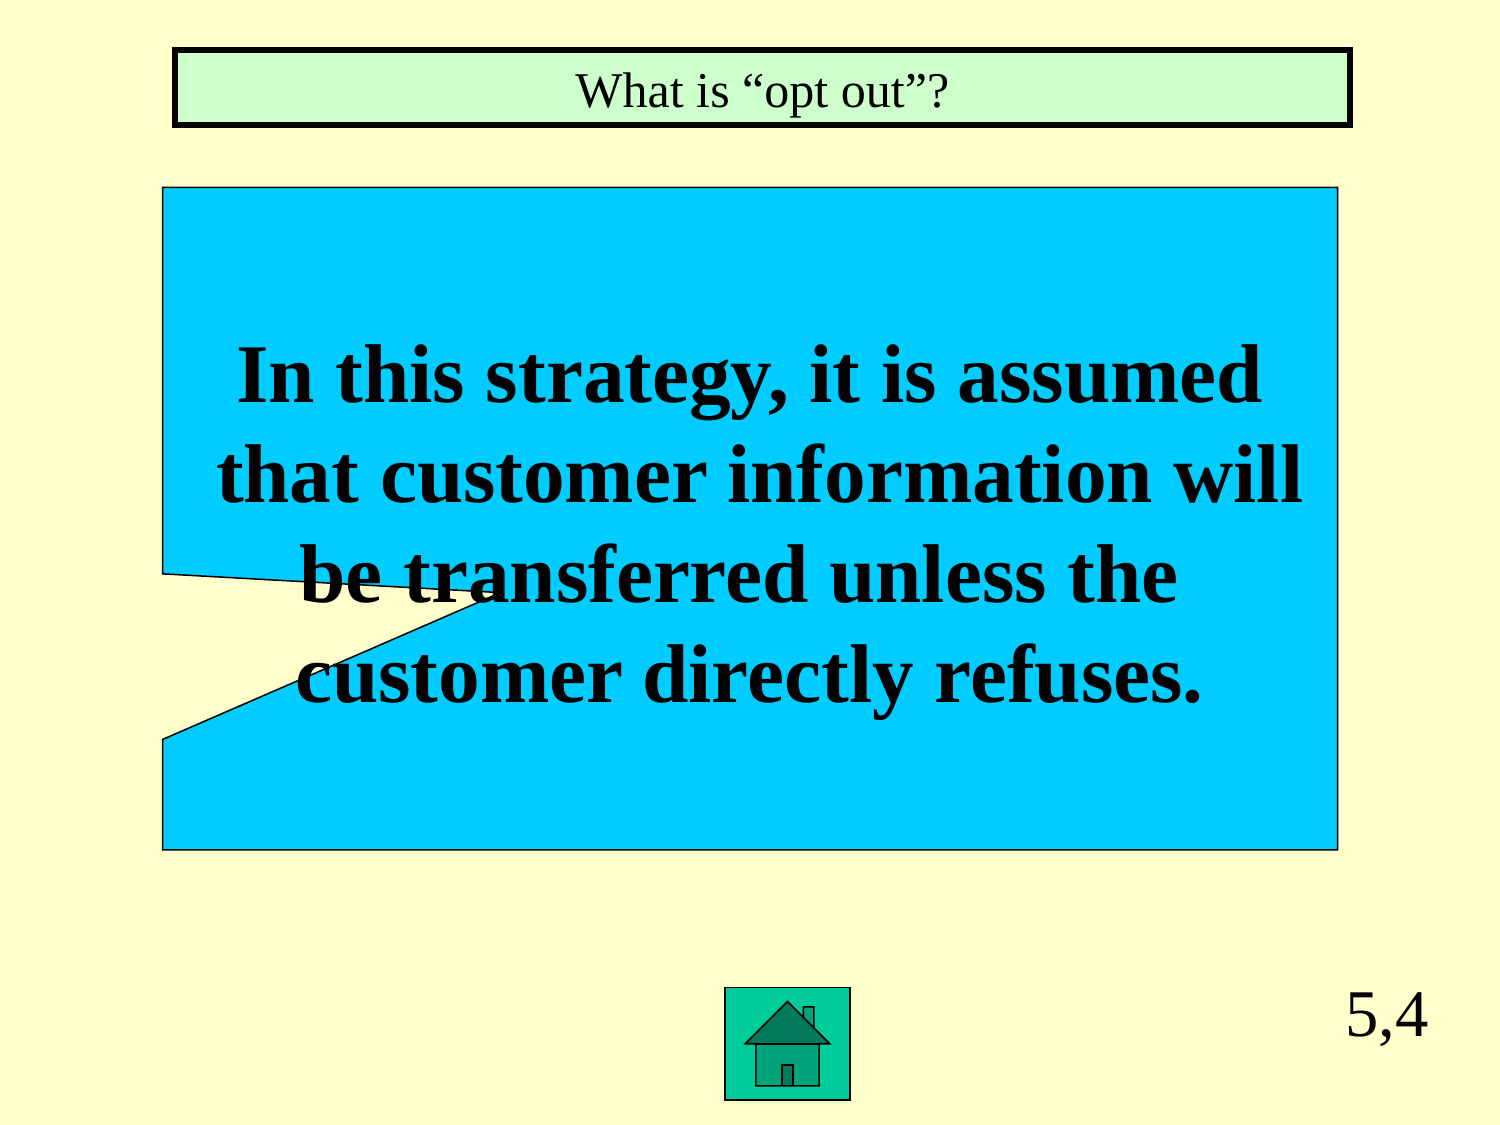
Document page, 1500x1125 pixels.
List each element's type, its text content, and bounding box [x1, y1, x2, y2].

text_box [725, 987, 851, 1101]
text_box In this strategy, it is assumed that customer information will be transferred unless the customer directly refuses. [162, 187, 1338, 850]
subtitle 5,4 [1274, 962, 1500, 1125]
text_box What is “opt out”? [174, 49, 1350, 125]
